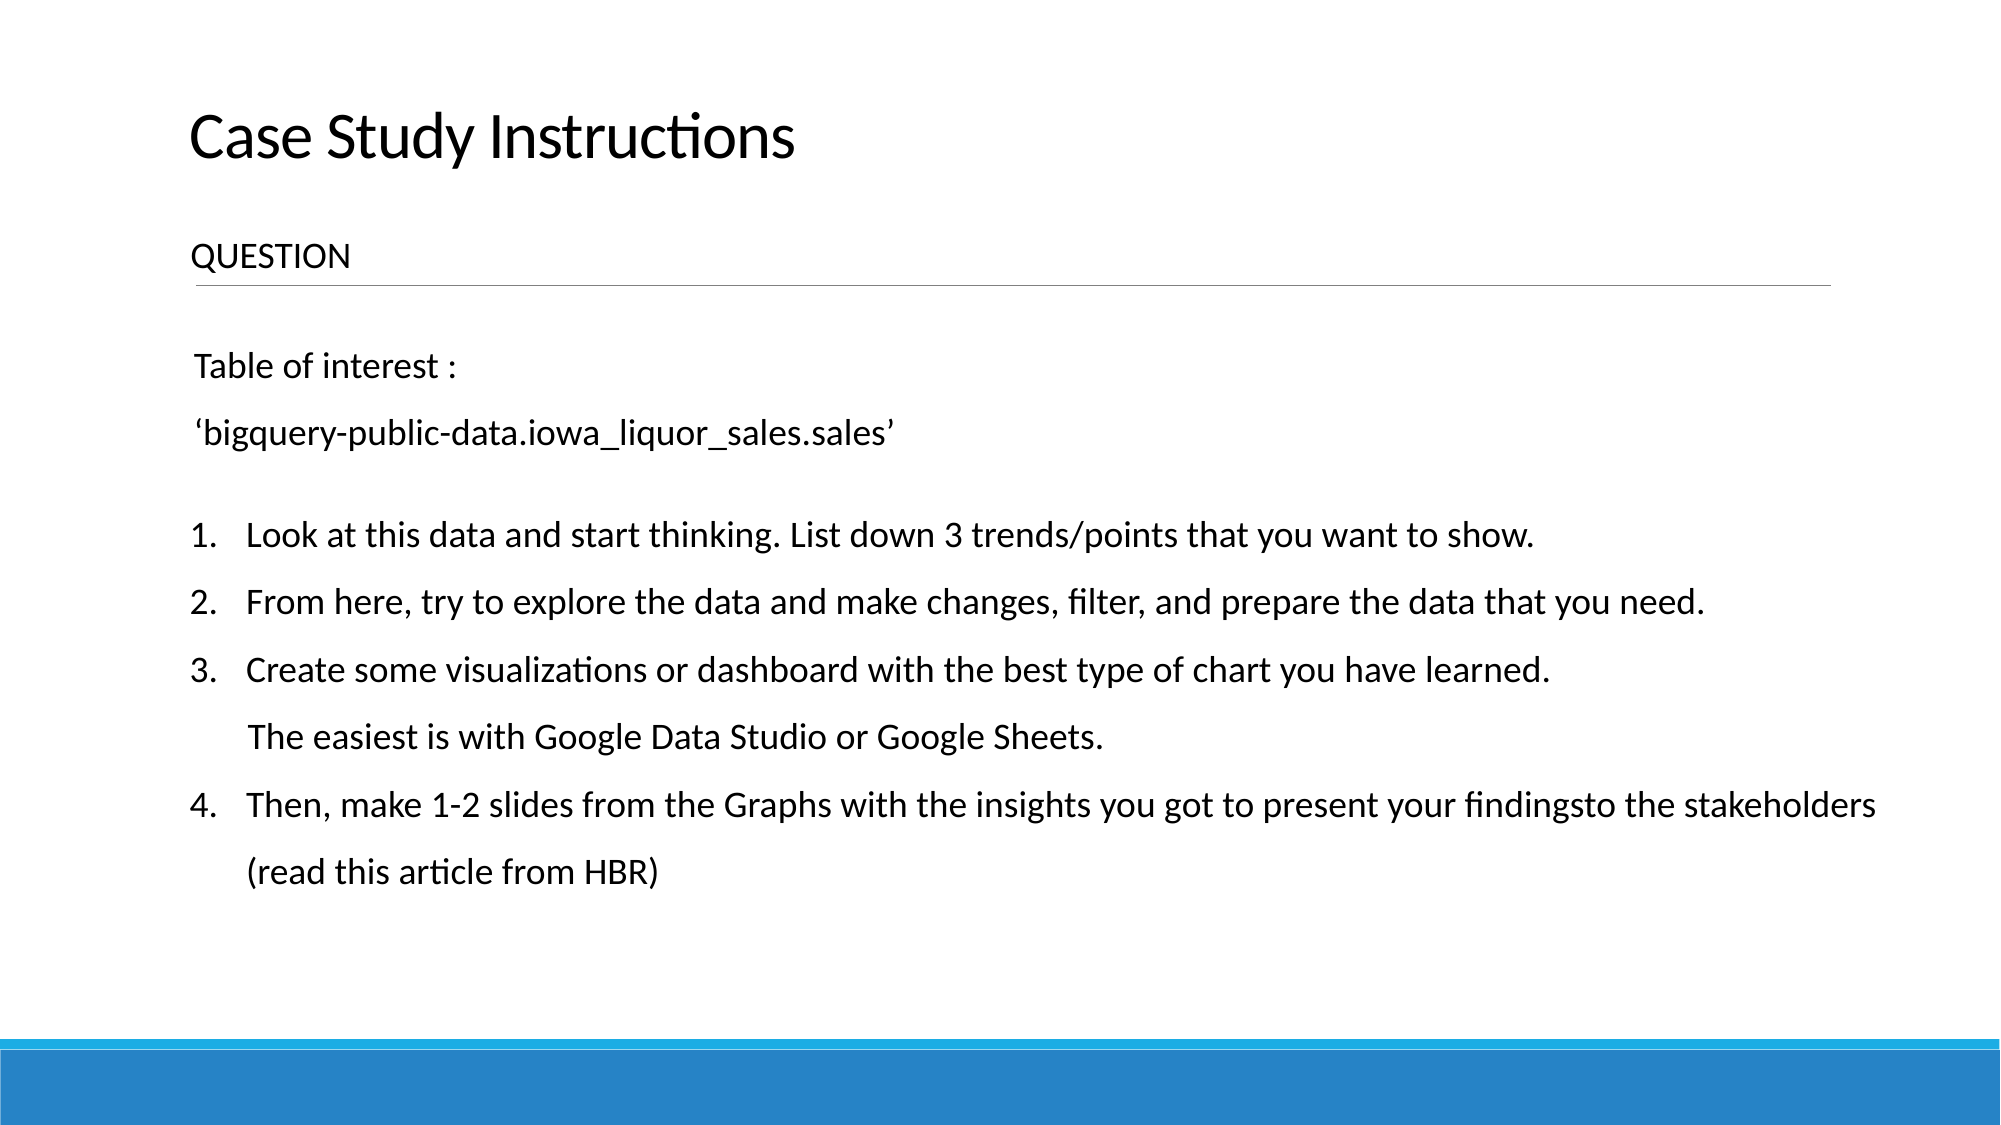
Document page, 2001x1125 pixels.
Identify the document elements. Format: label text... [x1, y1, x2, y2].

text_box QUESTION [175, 223, 367, 284]
title Case Study Instructions [174, 55, 1825, 180]
text_box Look at this data and start thinking. List down 3 trends/points that you want to show. From here, try to explore the data and make changes, filter, and prepare the data that you need. Create some visualizations or dashboard with the best type of chart you have learned. The easiest is with Google Data Studio or Google Sheets. Then, make 1-2 slides from the Graphs with the insights you got to present your findingsto the stakeholders (read this article from HBR) [174, 479, 1952, 900]
text_box Table of interest : ‘bigquery-public-data.iowa_liquor_sales.sales’ [179, 310, 911, 461]
